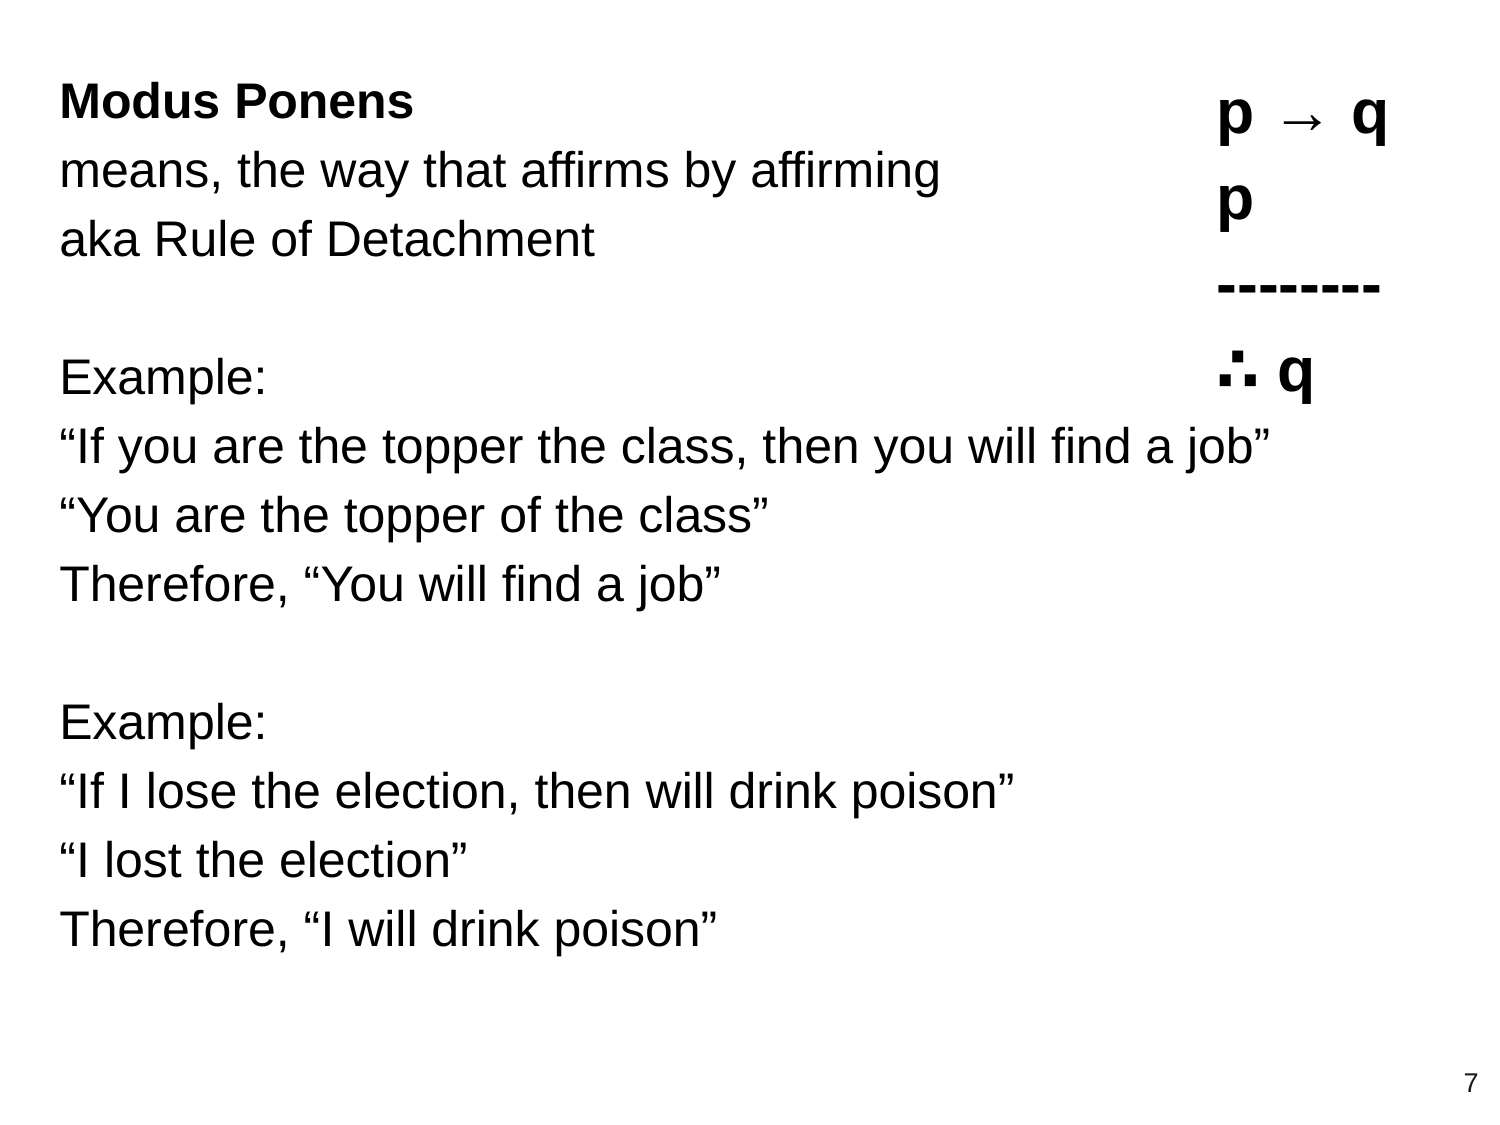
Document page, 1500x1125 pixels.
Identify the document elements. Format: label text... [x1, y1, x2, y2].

slide_number ‹#› [1403, 1038, 1494, 1125]
text_box Modus Ponens means, the way that affirms by affirming aka Rule of Detachment Example: “If you are the topper the class, then you will find a job” “You are the topper of the class” Therefore, “You will find a job” Example: “If I lose the election, then will drink poison” “I lost the election” Therefore, “I will drink poison” [44, 44, 1320, 1011]
text_box p → q p -------- ∴ q [1201, 44, 1427, 419]
